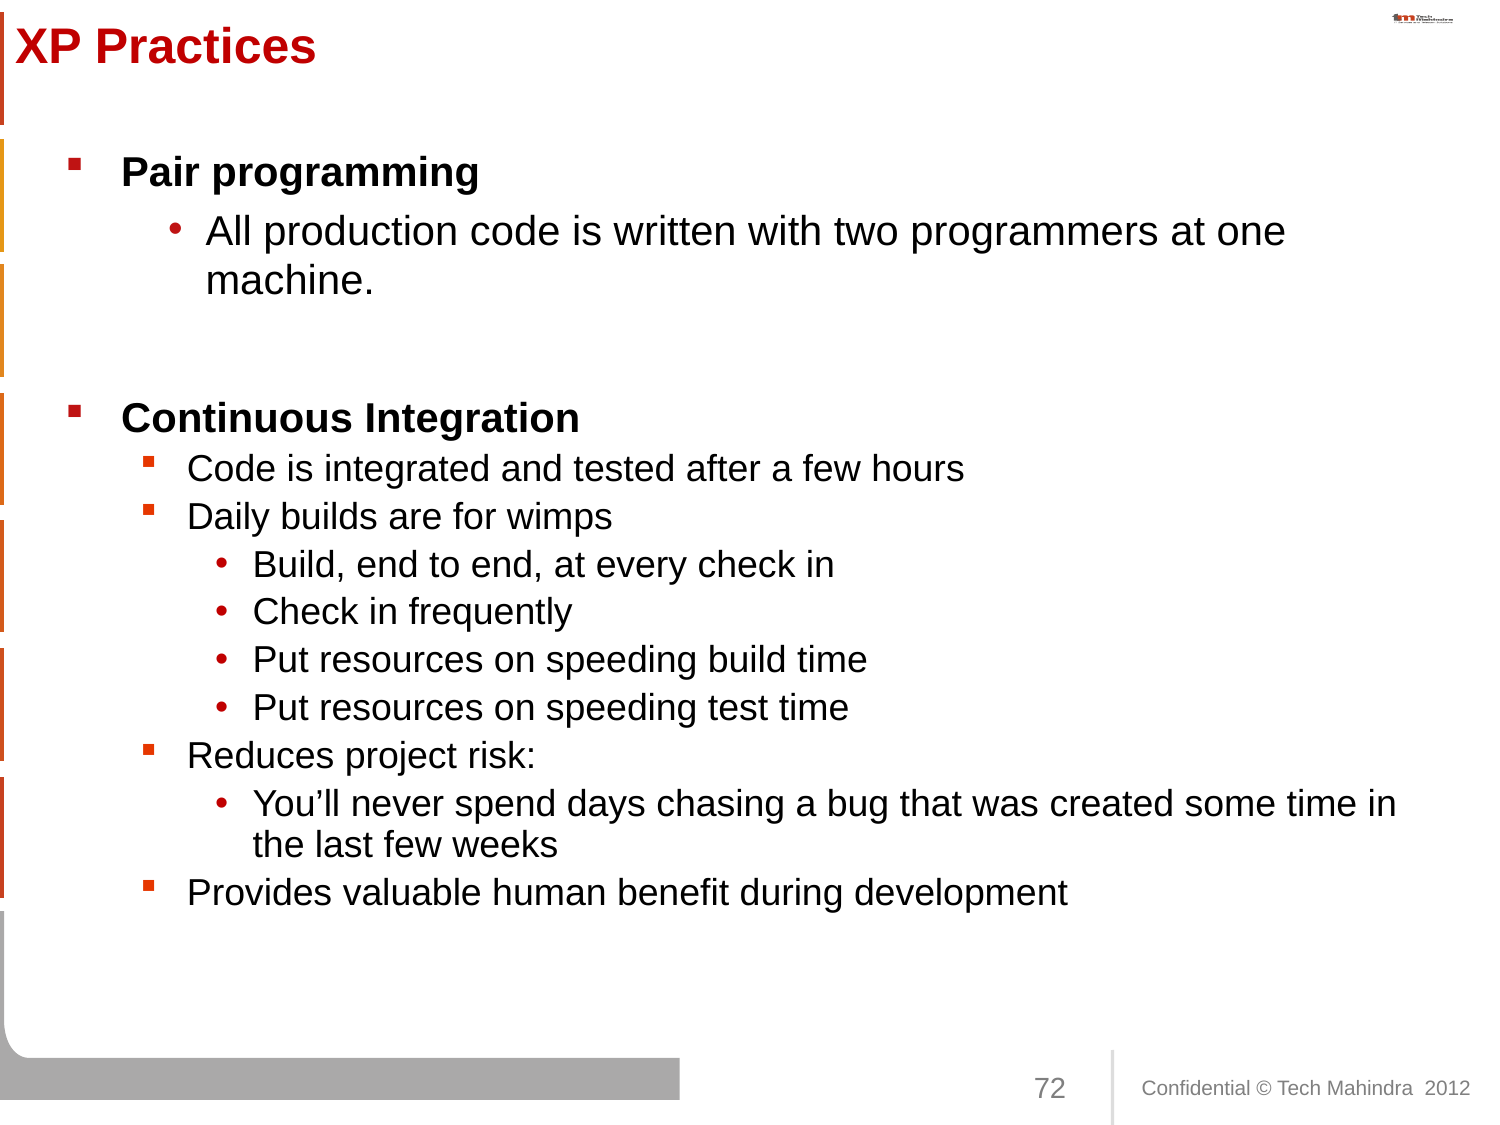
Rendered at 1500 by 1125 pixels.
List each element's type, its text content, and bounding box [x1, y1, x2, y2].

list Pair programming All production code is written with two programmers at one machine. Continuous Integration Code is integrated and tested after a few hours Daily builds are for wimps Build, end to end, at every check in Check in frequently Put resources on speeding build time Put resources on speeding test time Reduces project risk: You’ll never spend days chasing a bug that was created some time in the last few weeks Provides valuable human benefit during development [49, 137, 1426, 1038]
title XP Practices [0, 0, 1500, 88]
